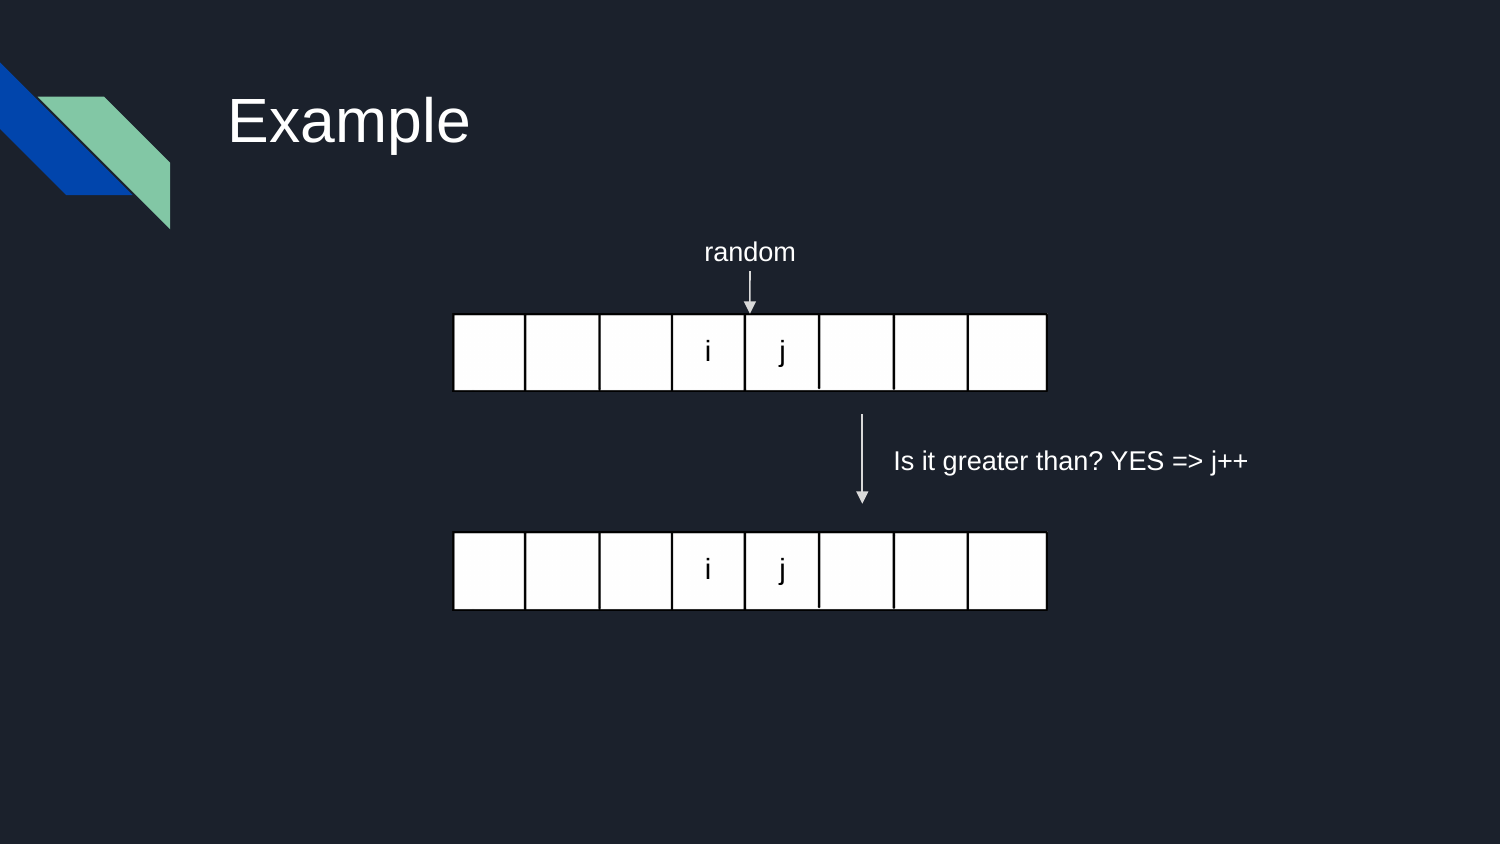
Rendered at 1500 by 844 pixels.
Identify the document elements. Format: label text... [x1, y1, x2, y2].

list random [684, 214, 816, 272]
list Is it greater than? YES => j++ [878, 423, 1360, 480]
picture [451, 313, 1049, 393]
picture [451, 531, 1049, 611]
title Example [212, 64, 1368, 215]
